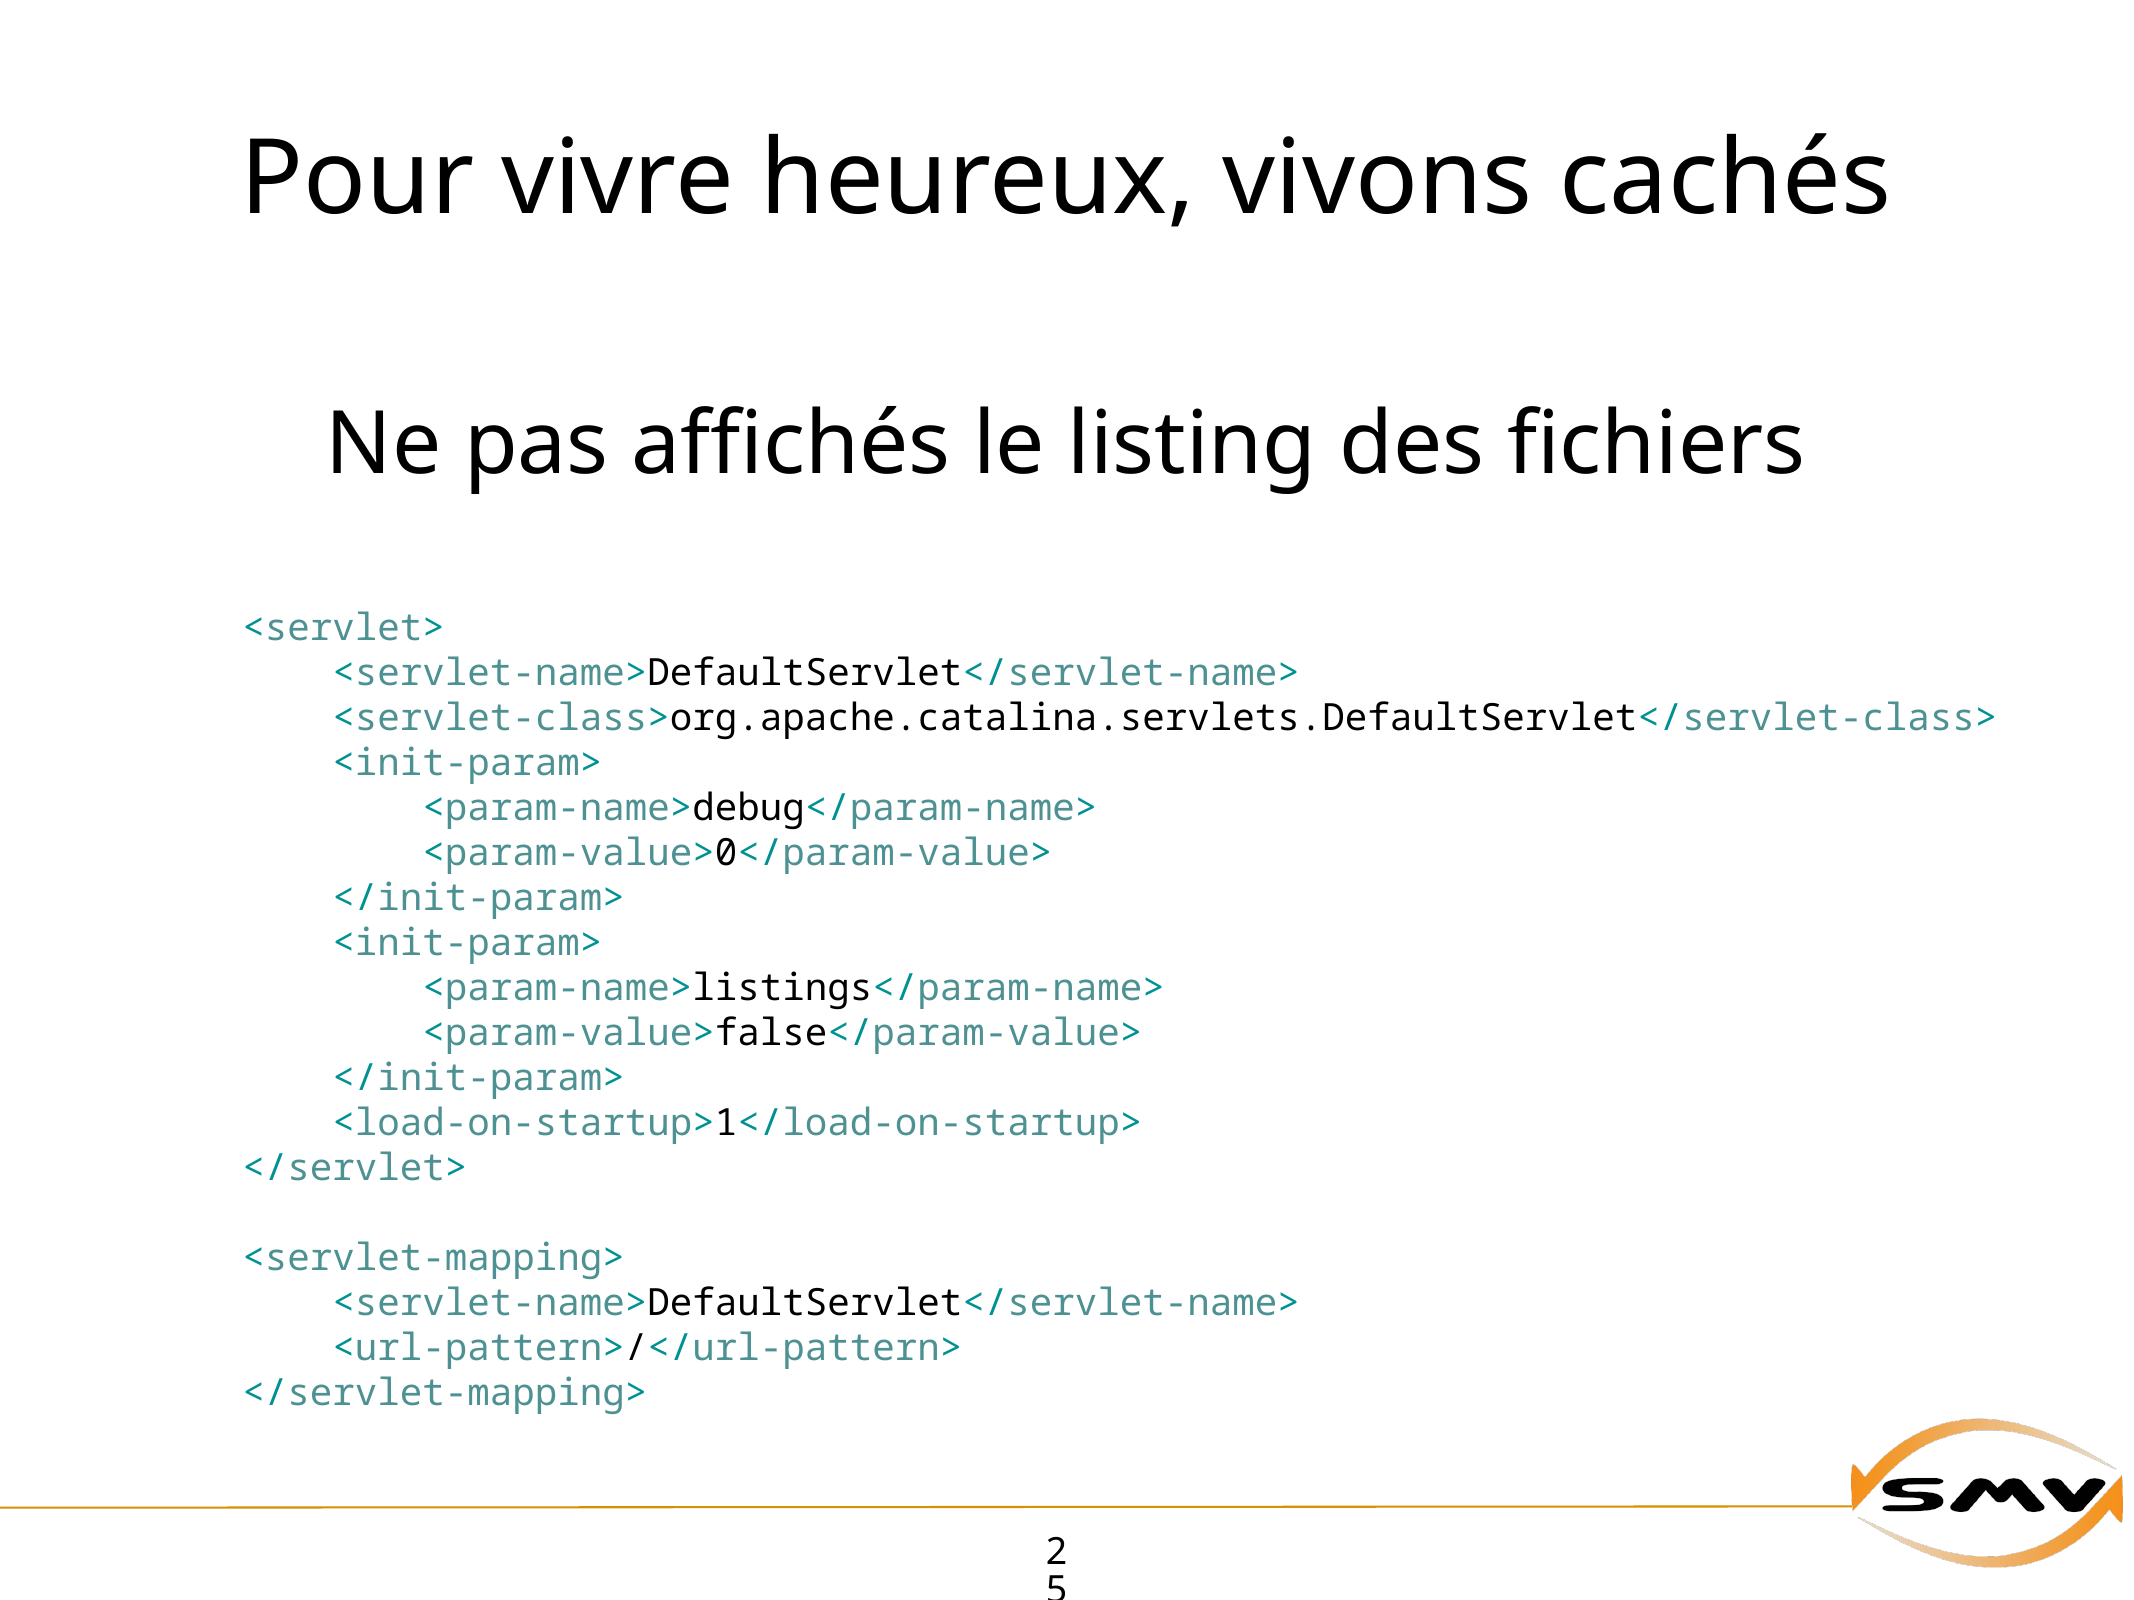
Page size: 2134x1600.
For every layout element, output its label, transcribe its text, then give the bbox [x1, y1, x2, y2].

text_box <servlet> <servlet-name>DefaultServlet</servlet-name> <servlet-class>org.apache.catalina.servlets.DefaultServlet</servlet-class> <init-param> <param-name>debug</param-name> <param-value>0</param-value> </init-param> <init-param> <param-name>listings</param-name> <param-value>false</param-value> </init-param> <load-on-startup>1</load-on-startup> </servlet> <servlet-mapping> <servlet-name>DefaultServlet</servlet-name> <url-pattern>/</url-pattern> </servlet-mapping> [144, 595, 2006, 1422]
picture [1851, 1416, 2123, 1588]
slide_number 25 [1036, 1518, 1095, 1580]
text_box Ne pas affichés le listing des fichiers [317, 377, 1815, 500]
title Pour vivre heureux, vivons cachés [207, 41, 1926, 303]
